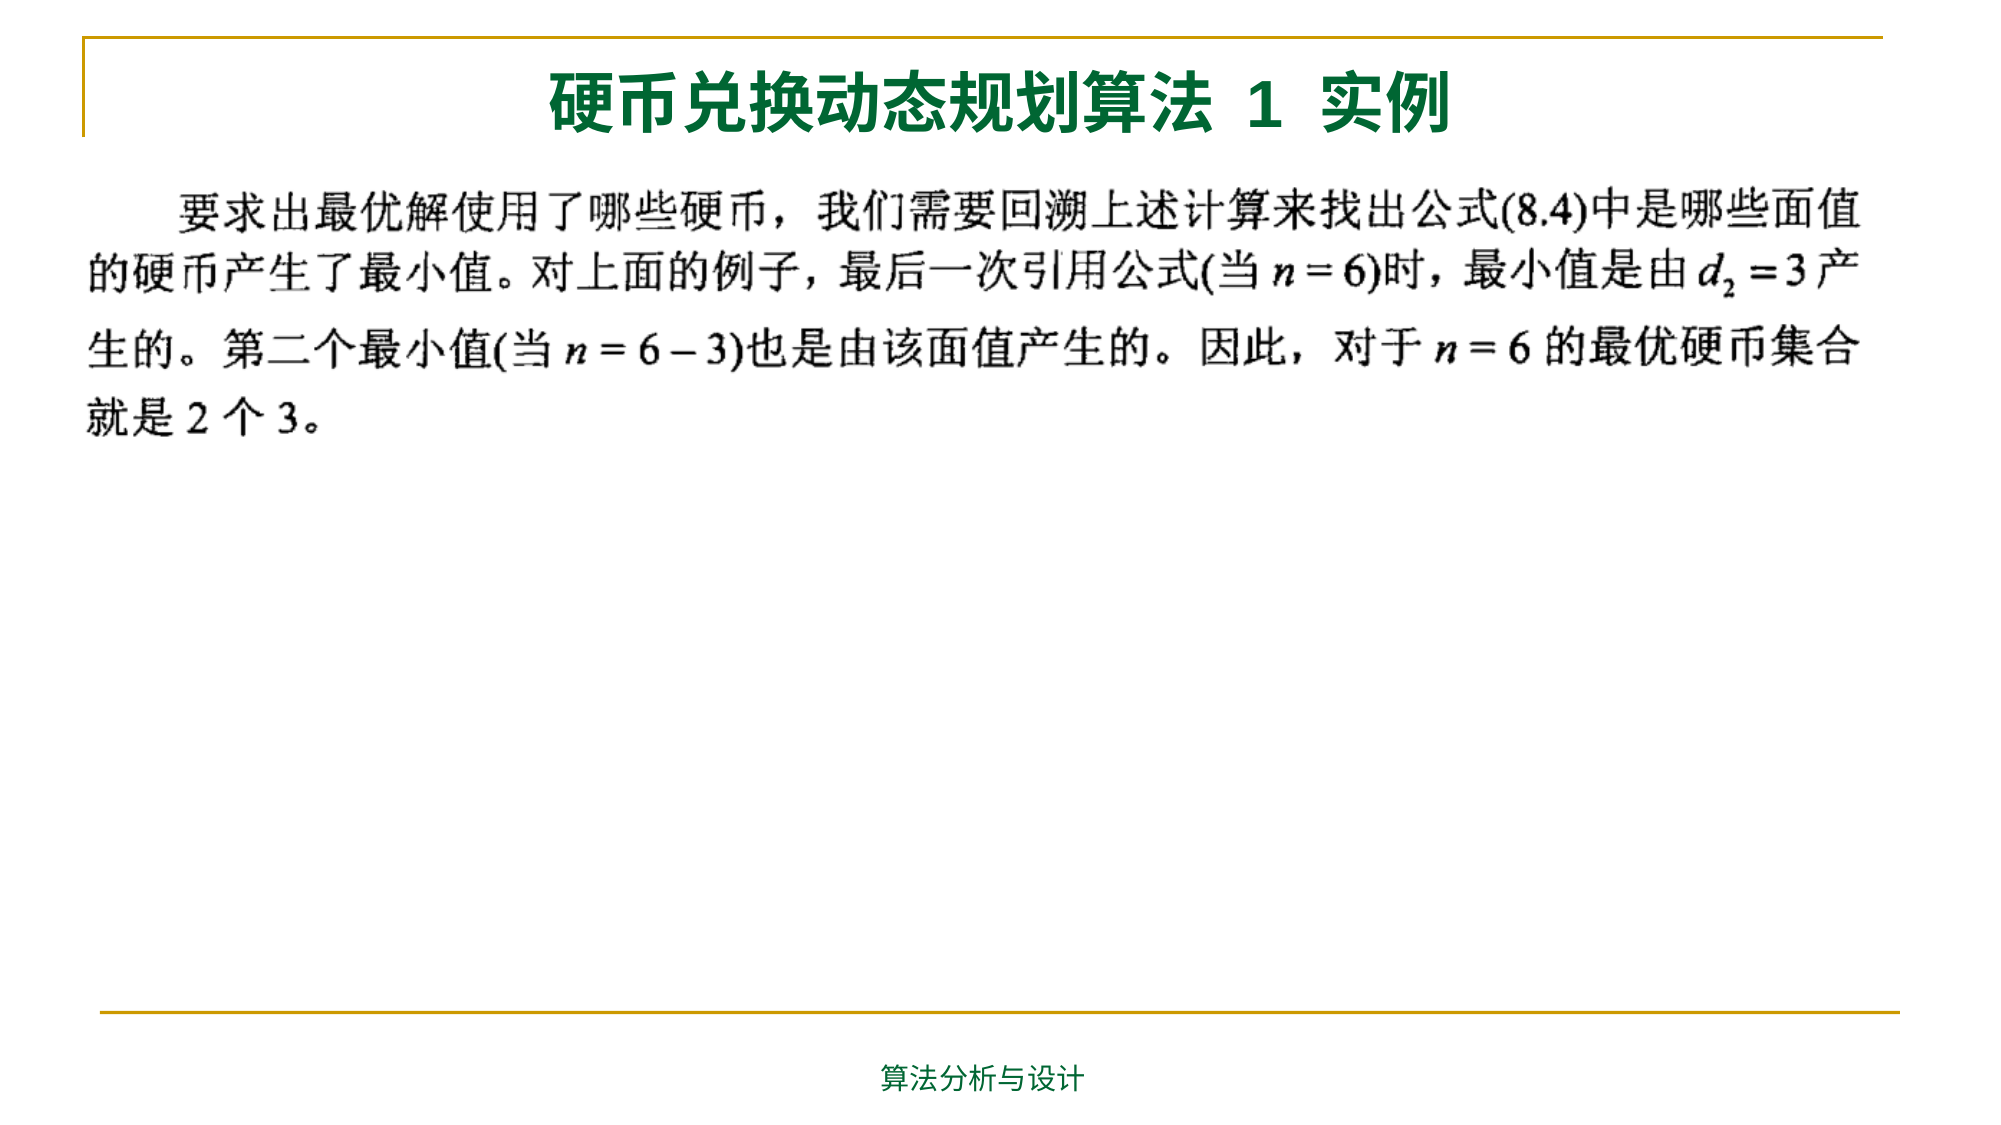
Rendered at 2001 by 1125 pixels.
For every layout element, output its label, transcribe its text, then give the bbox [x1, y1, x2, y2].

picture [79, 176, 1870, 445]
footer 算法分析与设计 [666, 1049, 1301, 1104]
title 硬币兑换动态规划算法 1 实例 [99, 45, 1900, 161]
